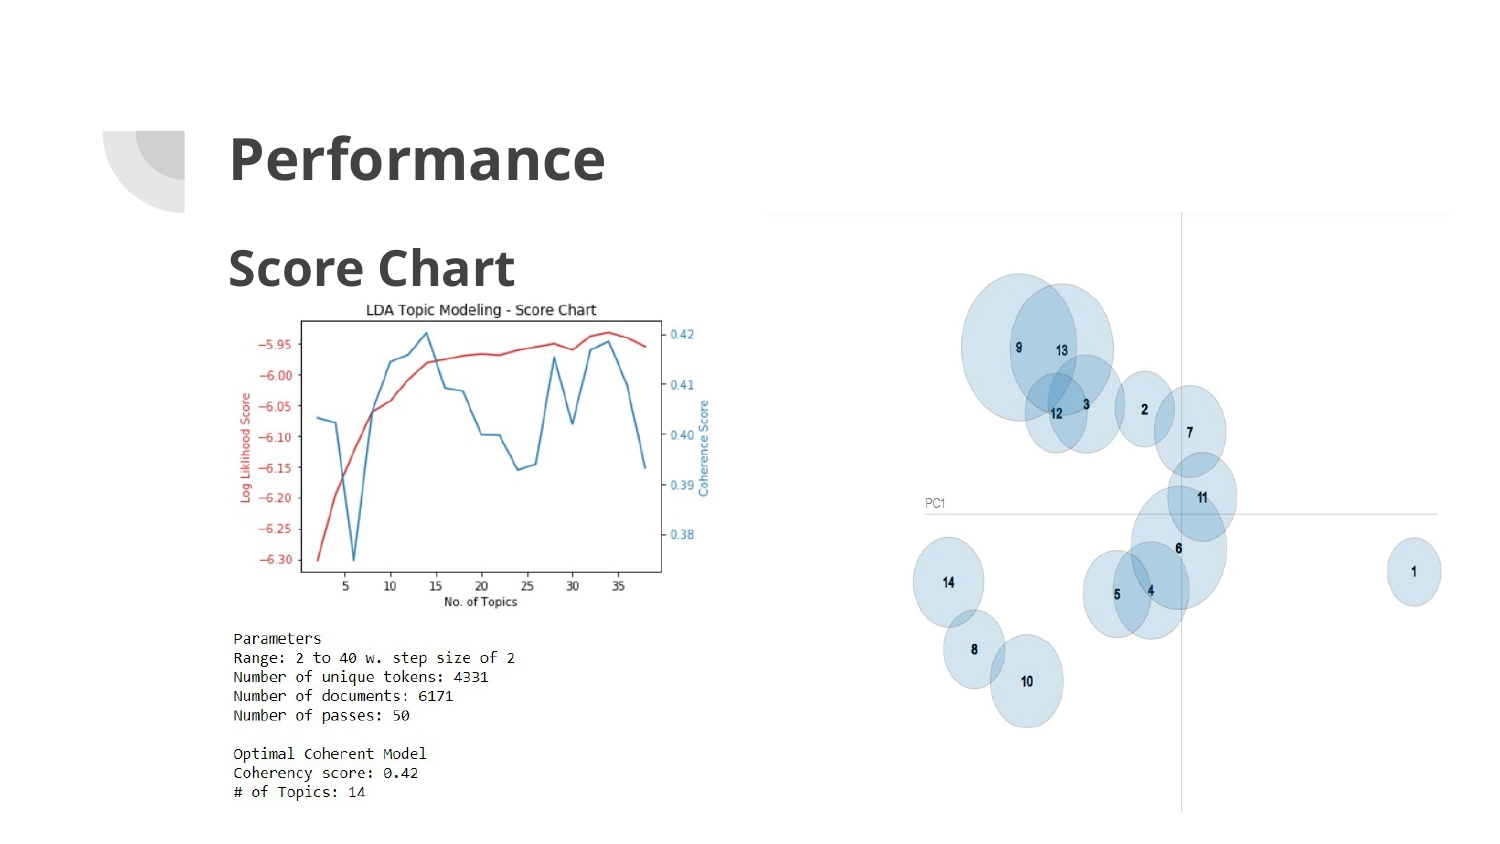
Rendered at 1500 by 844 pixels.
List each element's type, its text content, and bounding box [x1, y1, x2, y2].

title Performance [213, 106, 1368, 212]
subtitle Score Chart [213, 212, 765, 297]
picture [213, 295, 726, 813]
picture [766, 212, 1452, 813]
